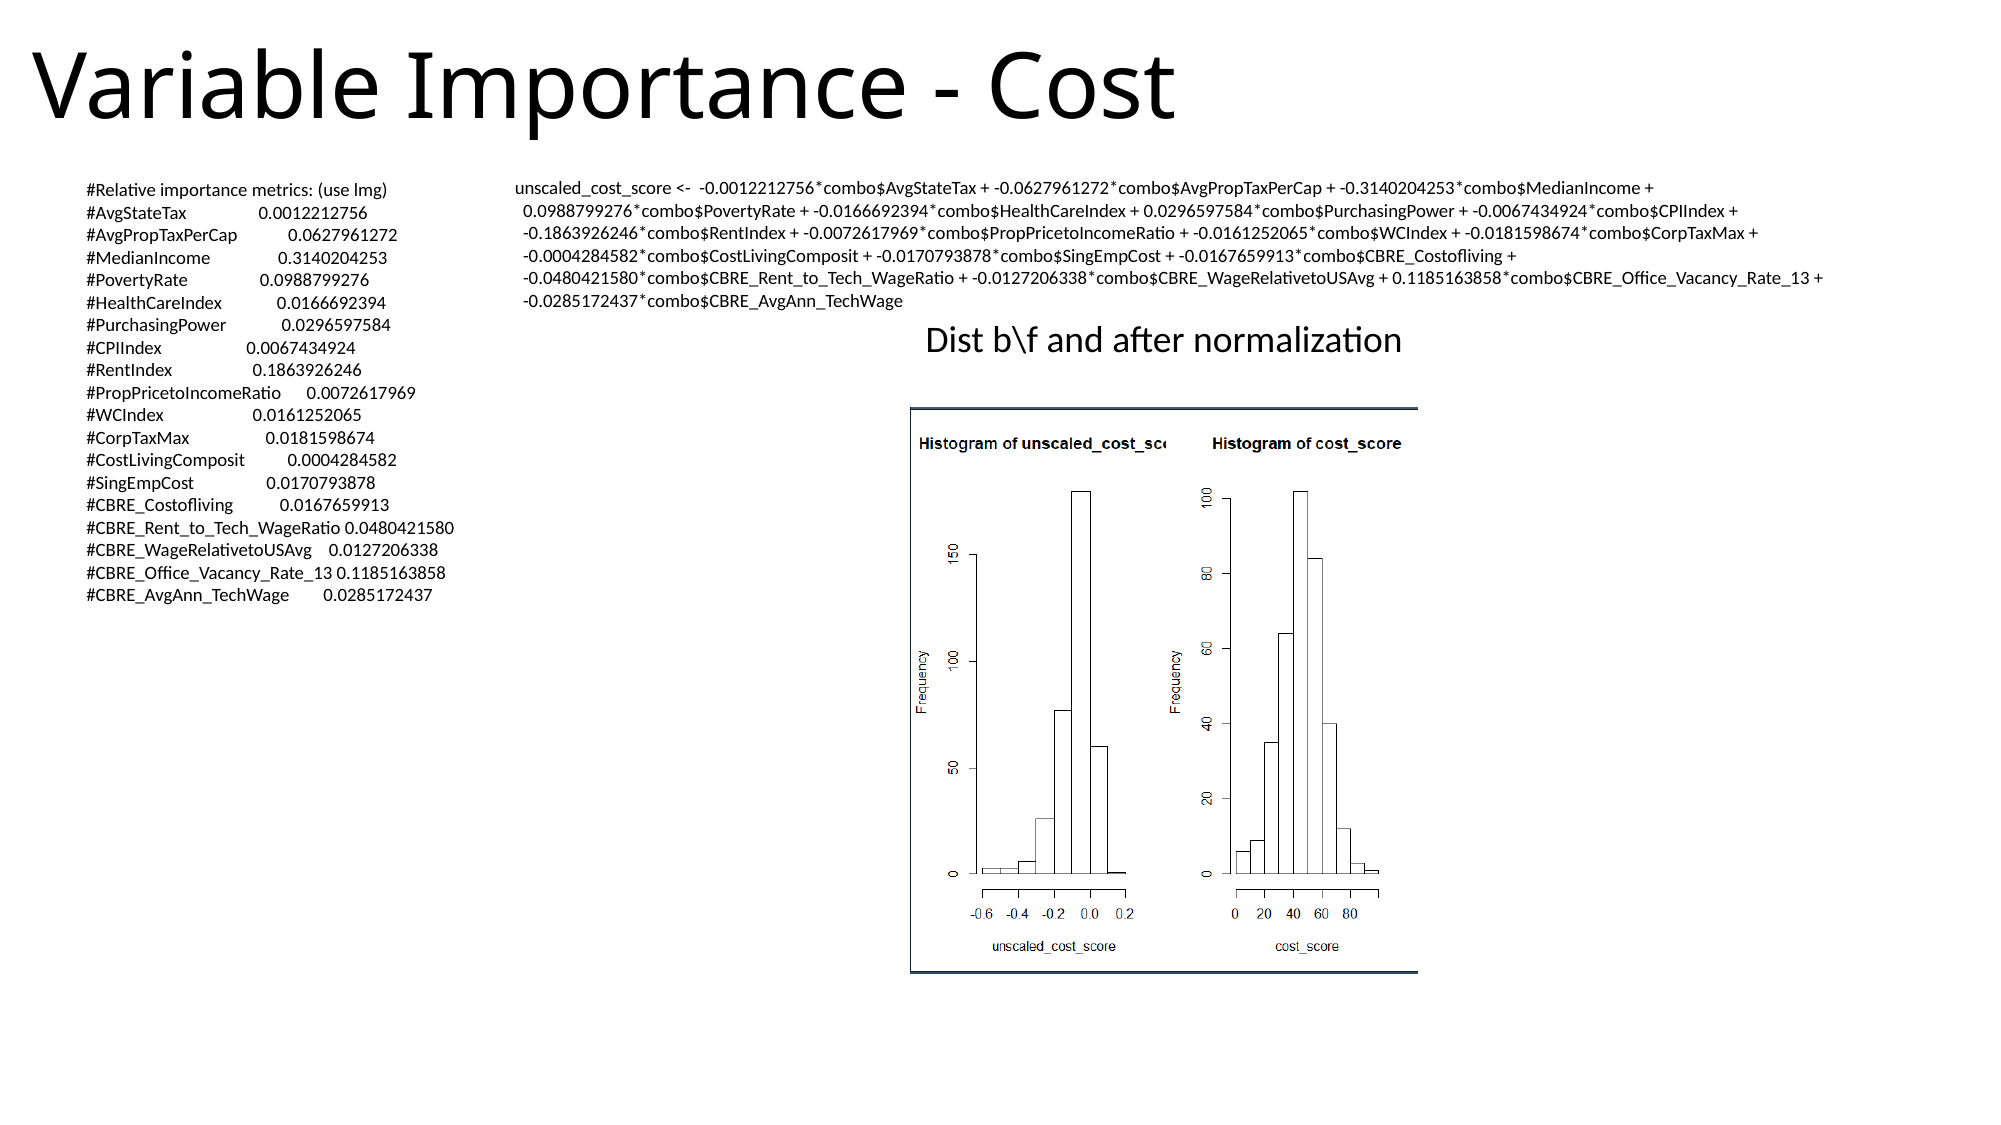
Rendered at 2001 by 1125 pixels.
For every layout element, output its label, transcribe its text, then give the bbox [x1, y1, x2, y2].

text_box unscaled_cost_score <- -0.0012212756*combo$AvgStateTax + -0.0627961272*combo$AvgPropTaxPerCap + -0.3140204253*combo$MedianIncome + 0.0988799276*combo$PovertyRate + -0.0166692394*combo$HealthCareIndex + 0.0296597584*combo$PurchasingPower + -0.0067434924*combo$CPIIndex + -0.1863926246*combo$RentIndex + -0.0072617969*combo$PropPricetoIncomeRatio + -0.0161252065*combo$WCIndex + -0.0181598674*combo$CorpTaxMax + -0.0004284582*combo$CostLivingComposit + -0.0170793878*combo$SingEmpCost + -0.0167659913*combo$CBRE_Costofliving + -0.0480421580*combo$CBRE_Rent_to_Tech_WageRatio + -0.0127206338*combo$CBRE_WageRelativetoUSAvg + 0.1185163858*combo$CBRE_Office_Vacancy_Rate_13 + -0.0285172437*combo$CBRE_AvgAnn_TechWage [499, 168, 1842, 319]
text_box #Relative importance metrics: (use lmg) #AvgStateTax 0.0012212756 #AvgPropTaxPerCap 0.0627961272 #MedianIncome 0.3140204253 #PovertyRate 0.0988799276 #HealthCareIndex 0.0166692394 #PurchasingPower 0.0296597584 #CPIIndex 0.0067434924 #RentIndex 0.1863926246 #PropPricetoIncomeRatio 0.0072617969 #WCIndex 0.0161252065 #CorpTaxMax 0.0181598674 #CostLivingComposit 0.0004284582 #SingEmpCost 0.0170793878 #CBRE_Costofliving 0.0167659913 #CBRE_Rent_to_Tech_WageRatio 0.0480421580 #CBRE_WageRelativetoUSAvg 0.0127206338 #CBRE_Office_Vacancy_Rate_13 0.1185163858 #CBRE_AvgAnn_TechWage 0.0285172437 [71, 170, 1072, 613]
text_box Dist b\f and after normalization [910, 307, 1671, 368]
picture [910, 407, 1418, 975]
title Variable Importance - Cost [17, 0, 1743, 198]
